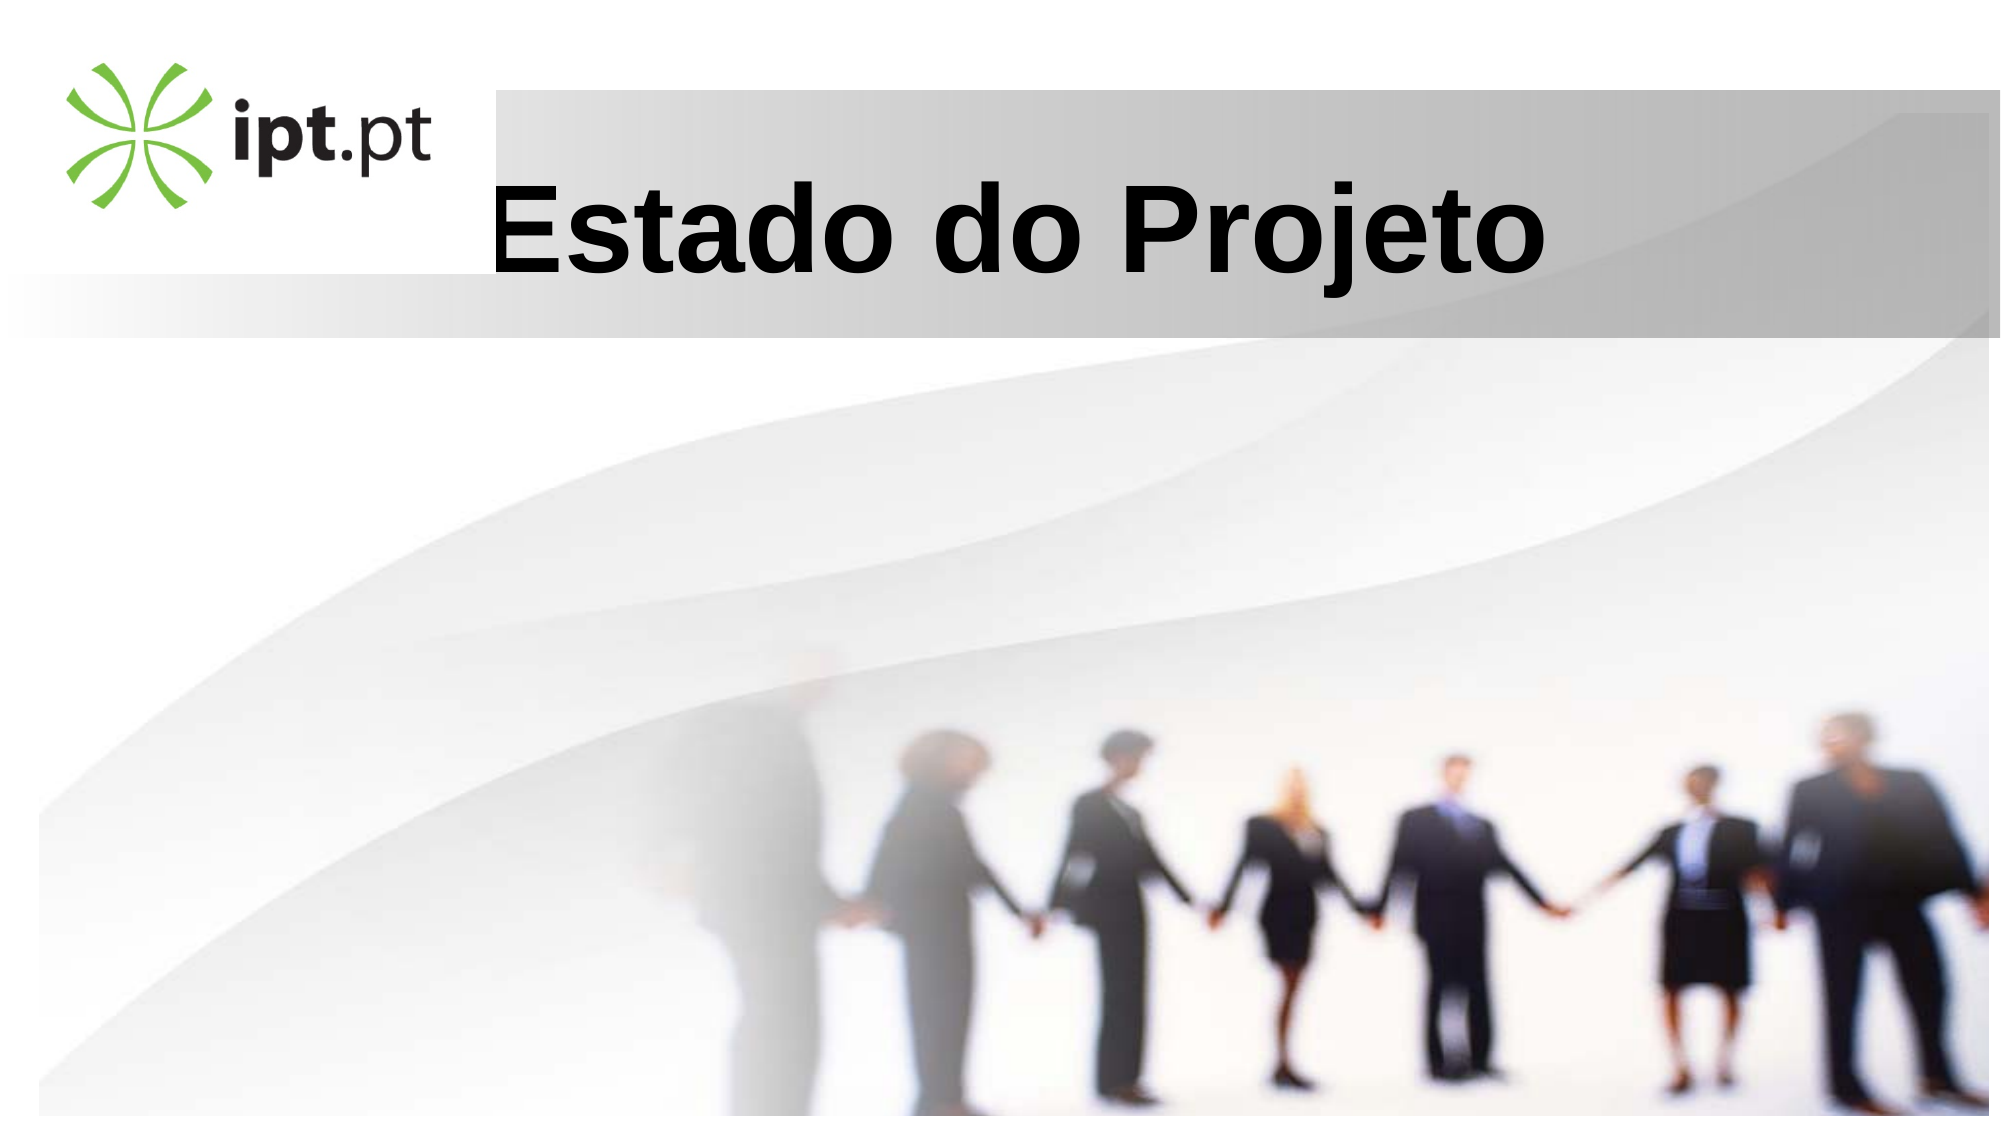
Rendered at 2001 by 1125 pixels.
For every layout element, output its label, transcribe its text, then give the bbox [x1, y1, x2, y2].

picture [0, 0, 496, 274]
title Estado do Projeto [165, 101, 1866, 344]
picture [39, 338, 1989, 1116]
